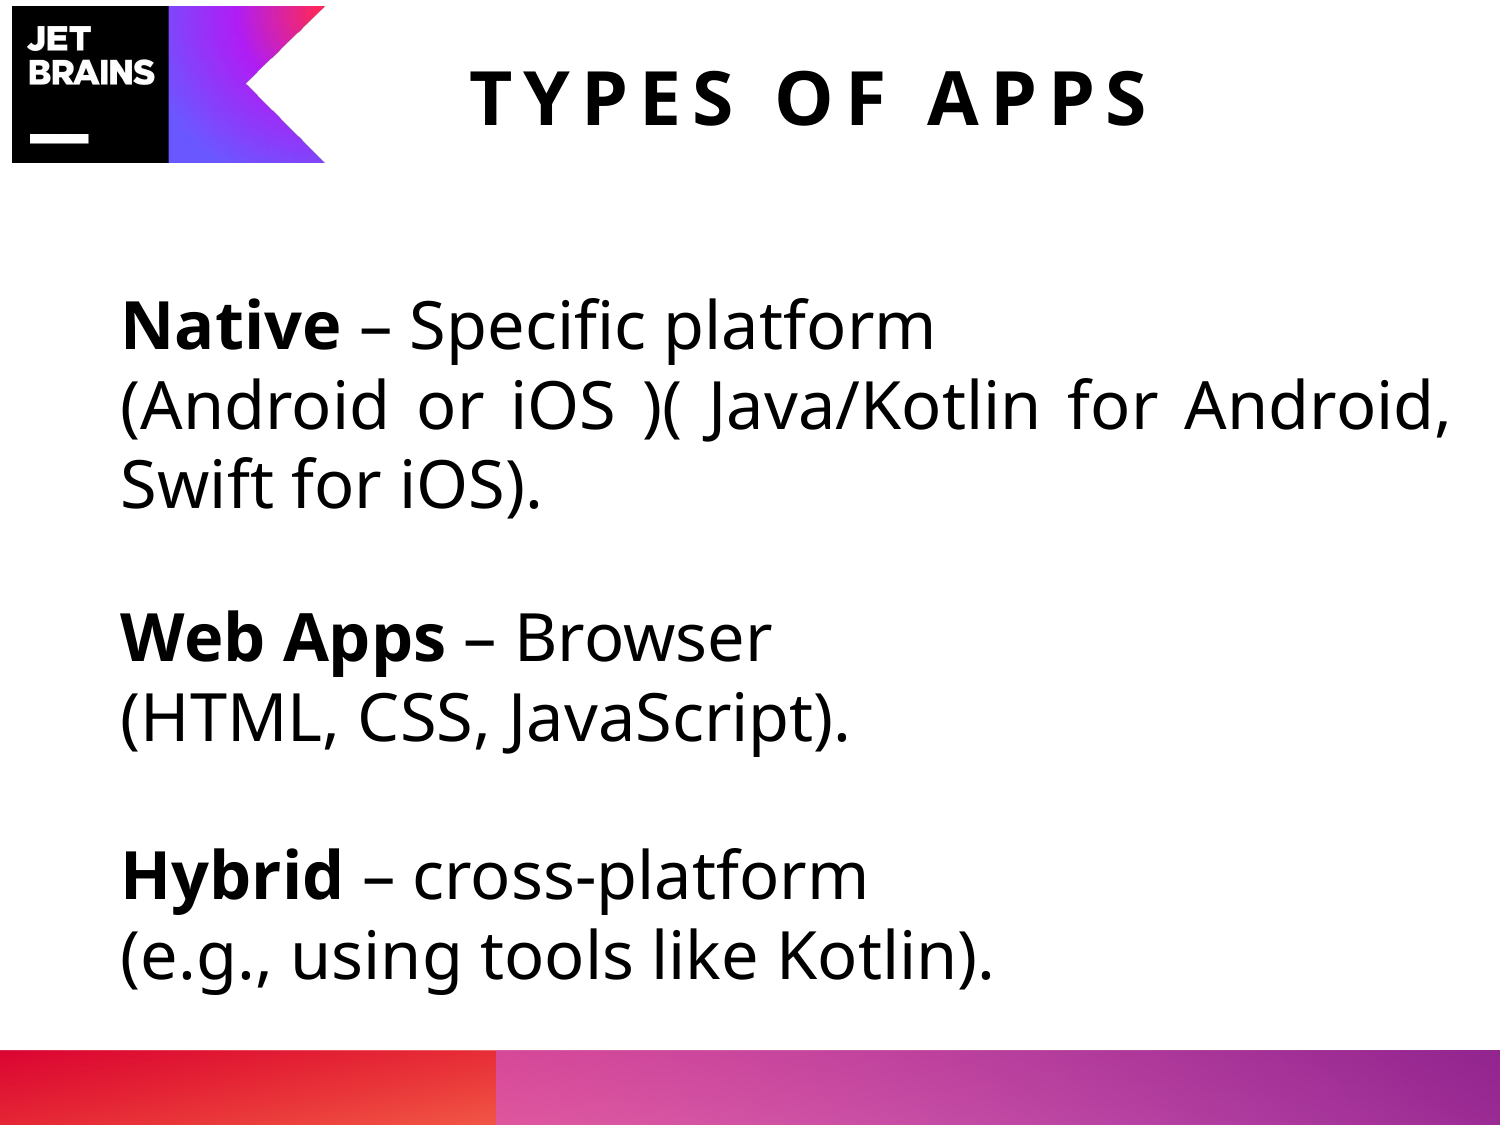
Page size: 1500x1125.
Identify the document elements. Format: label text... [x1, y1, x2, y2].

picture [12, 6, 325, 163]
title Types Of Apps [178, 12, 1439, 140]
text_box Native – Specific platform (Android or iOS )( Java/Kotlin for Android, Swift for iOS). [105, 274, 1470, 530]
text_box Hybrid – cross-platform (e.g., using tools like Kotlin). [105, 824, 1442, 1000]
text_box Web Apps – Browser (HTML, CSS, JavaScript). [105, 587, 1442, 763]
